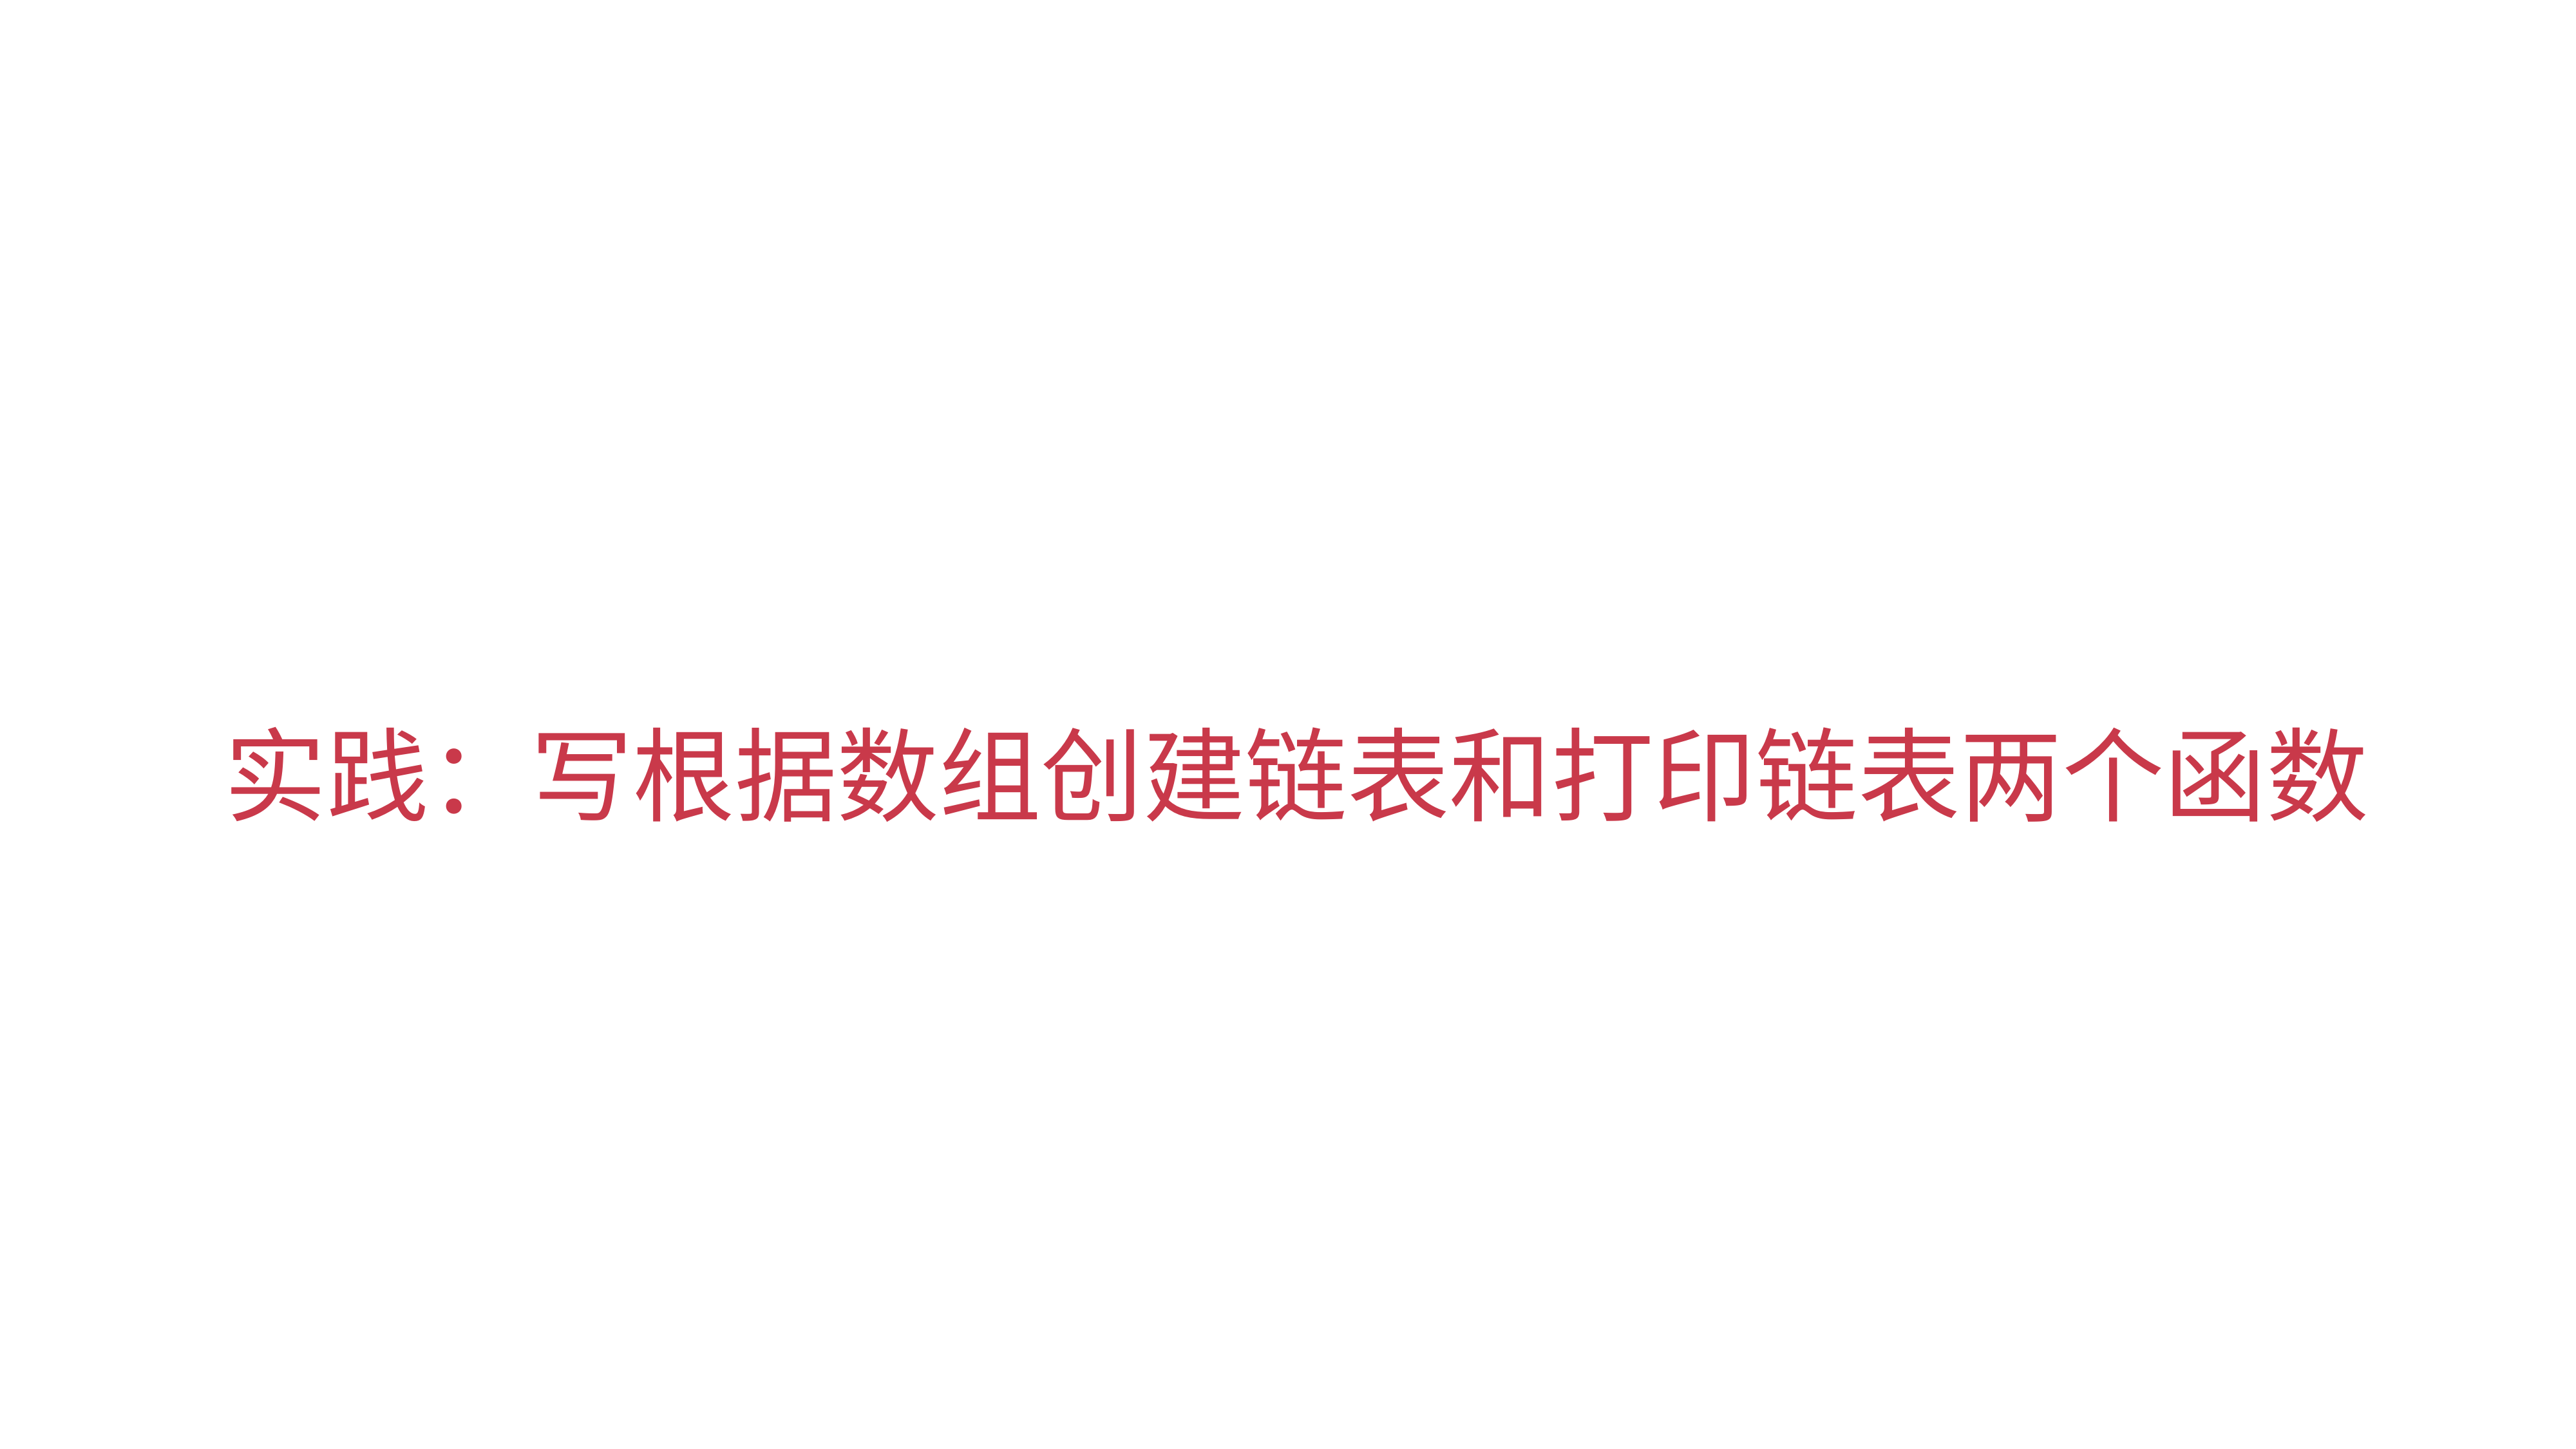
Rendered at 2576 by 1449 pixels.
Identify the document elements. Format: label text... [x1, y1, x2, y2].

title 实践：写根据数组创建链表和打印链表两个函数 [187, 609, 2389, 840]
